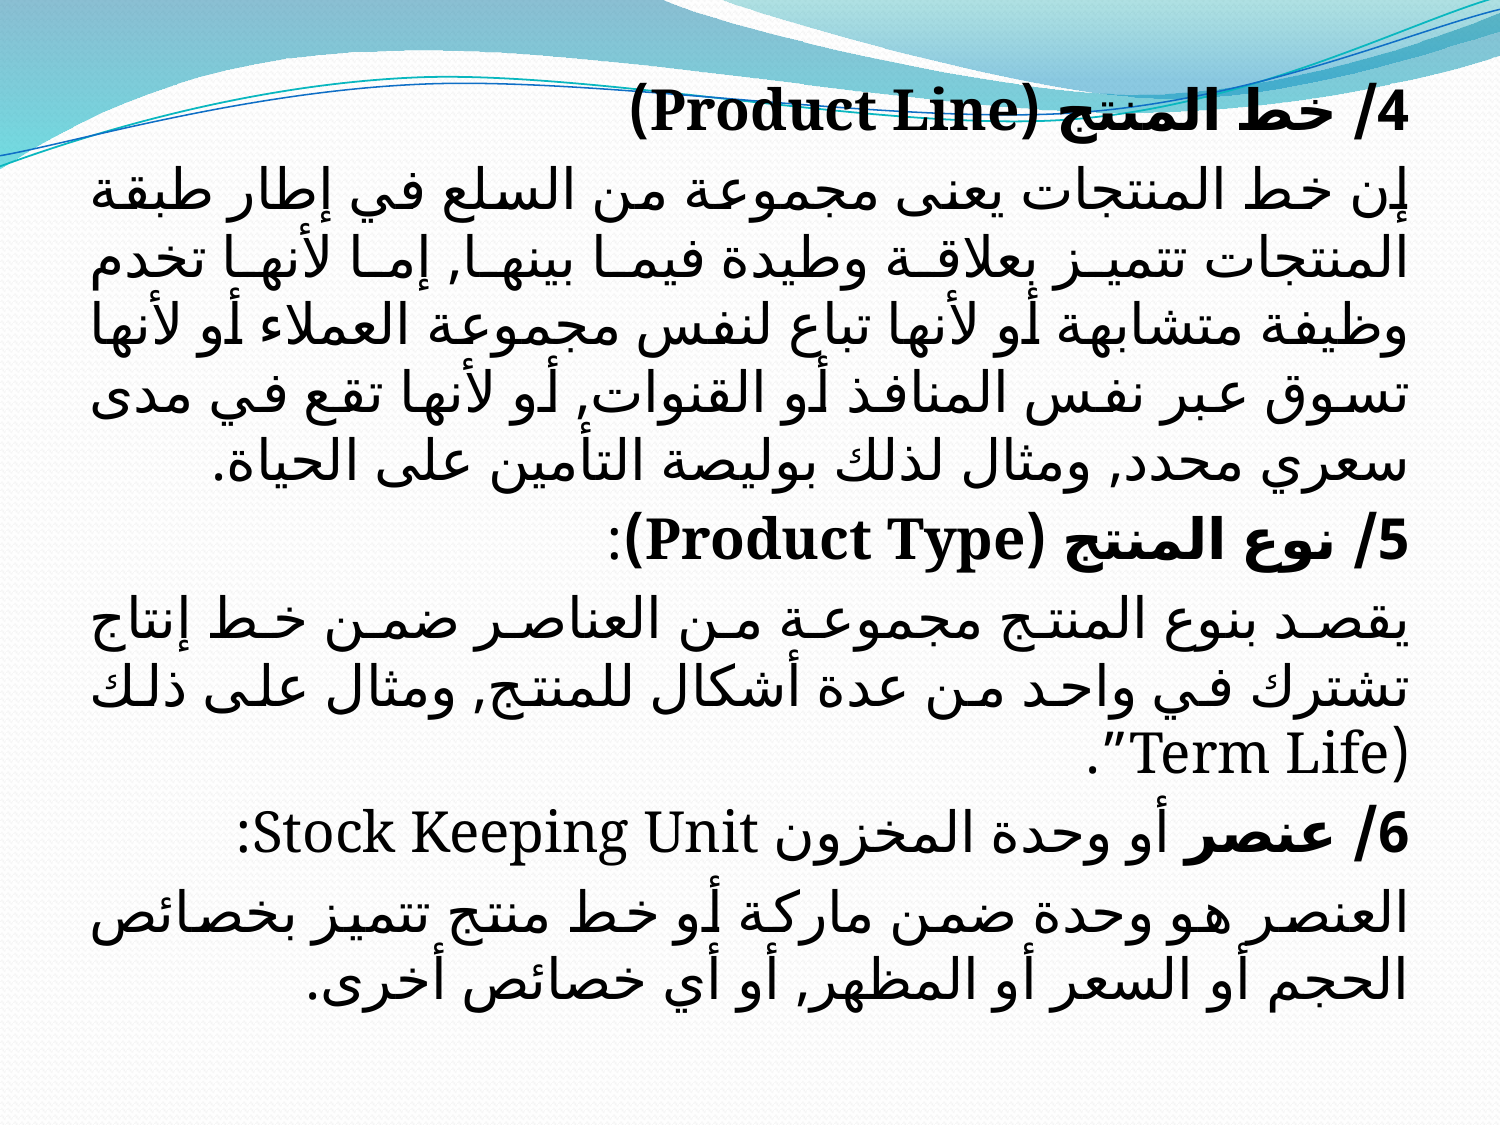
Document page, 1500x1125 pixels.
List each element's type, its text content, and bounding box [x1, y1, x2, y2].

list 4/ خط المنتج (Product Line) إن خط المنتجات يعنى مجموعة من السلع في إطار طبقة المنتجات تتميز بعلاقة وطيدة فيما بينها, إما لأنها تخدم وظيفة متشابهة أو لأنها تباع لنفس مجموعة العملاء أو لأنها تسوق عبر نفس المنافذ أو القنوات, أو لأنها تقع في مدى سعري محدد, ومثال لذلك بوليصة التأمين على الحياة. 5/ نوع المنتج (Product Type): يقصد بنوع المنتج مجموعة من العناصر ضمن خط إنتاج تشترك في واحد من عدة أشكال للمنتج, ومثال على ذلك (Term Life”. 6/ عنصر أو وحدة المخزون Stock Keeping Unit: العنصر هو وحدة ضمن ماركة أو خط منتج تتميز بخصائص الحجم أو السعر أو المظهر, أو أي خصائص أخرى. [75, 66, 1425, 1038]
